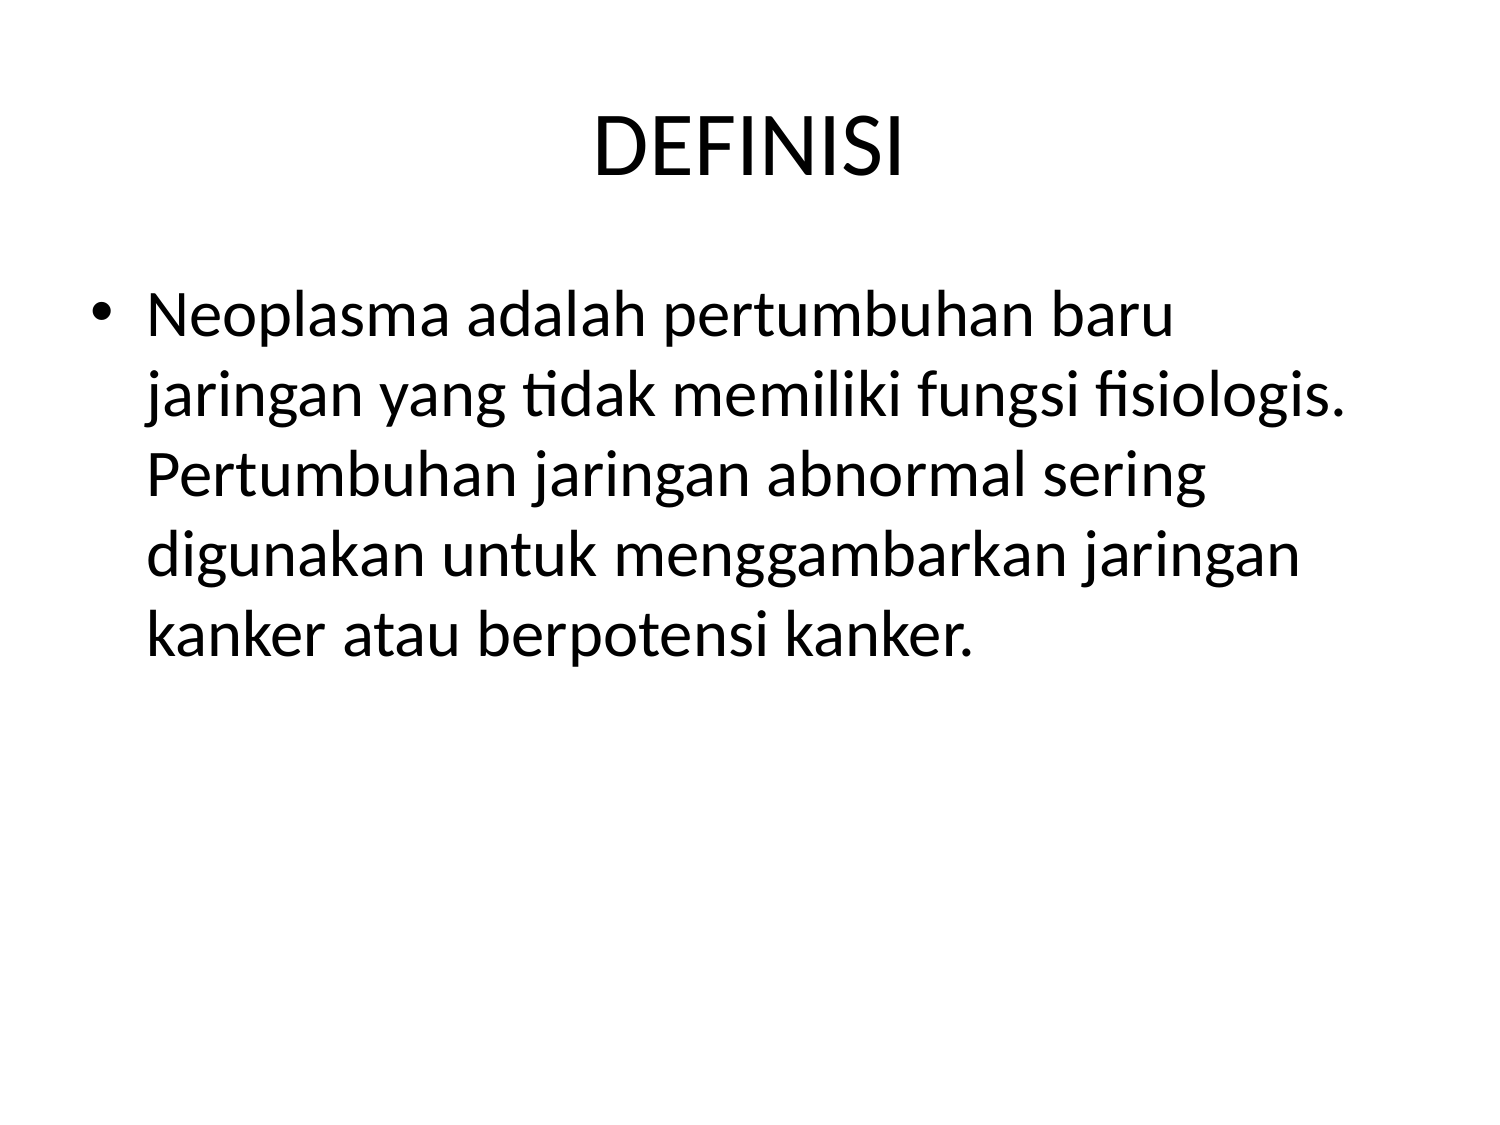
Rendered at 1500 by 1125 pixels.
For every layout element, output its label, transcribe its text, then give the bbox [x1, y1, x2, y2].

title DEFINISI [74, 44, 1426, 233]
list Neoplasma adalah pertumbuhan baru jaringan yang tidak memiliki fungsi fisiologis. Pertumbuhan jaringan abnormal sering digunakan untuk menggambarkan jaringan kanker atau berpotensi kanker. [74, 262, 1426, 1006]
